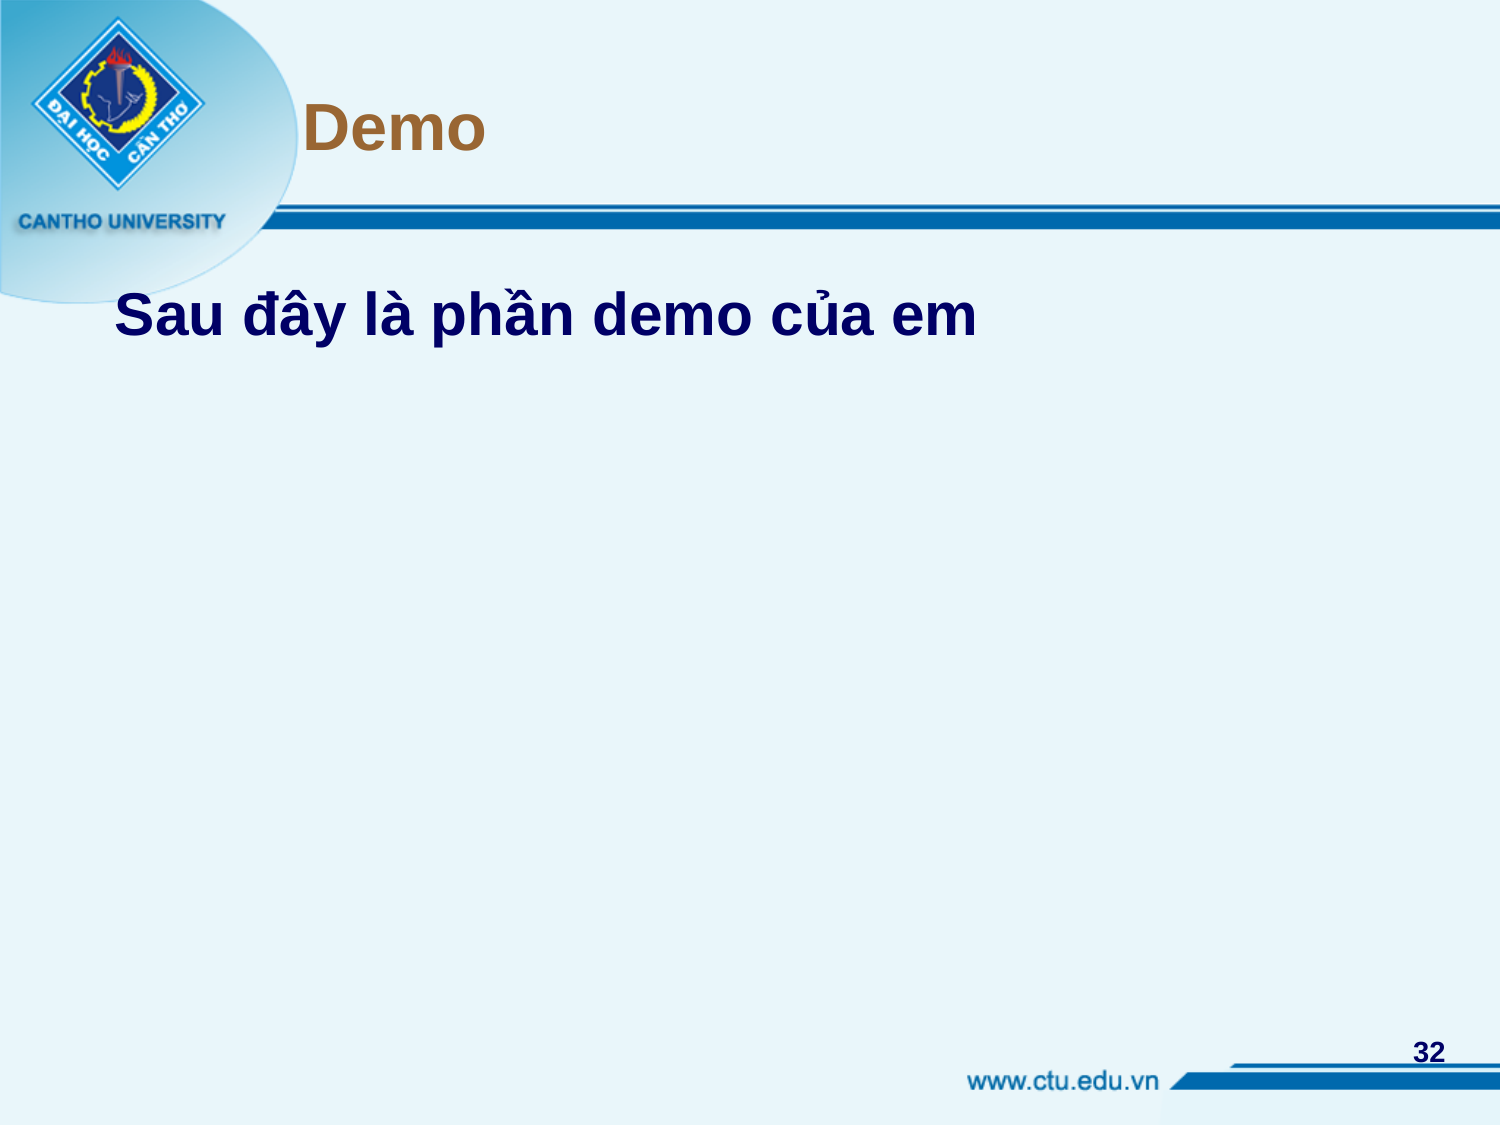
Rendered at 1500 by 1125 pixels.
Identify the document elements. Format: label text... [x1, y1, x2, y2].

list Sau đây là phần demo của em [99, 267, 1450, 1038]
title Demo [287, 46, 1450, 202]
picture [0, 0, 1500, 1125]
slide_number 32 [1110, 1026, 1461, 1118]
